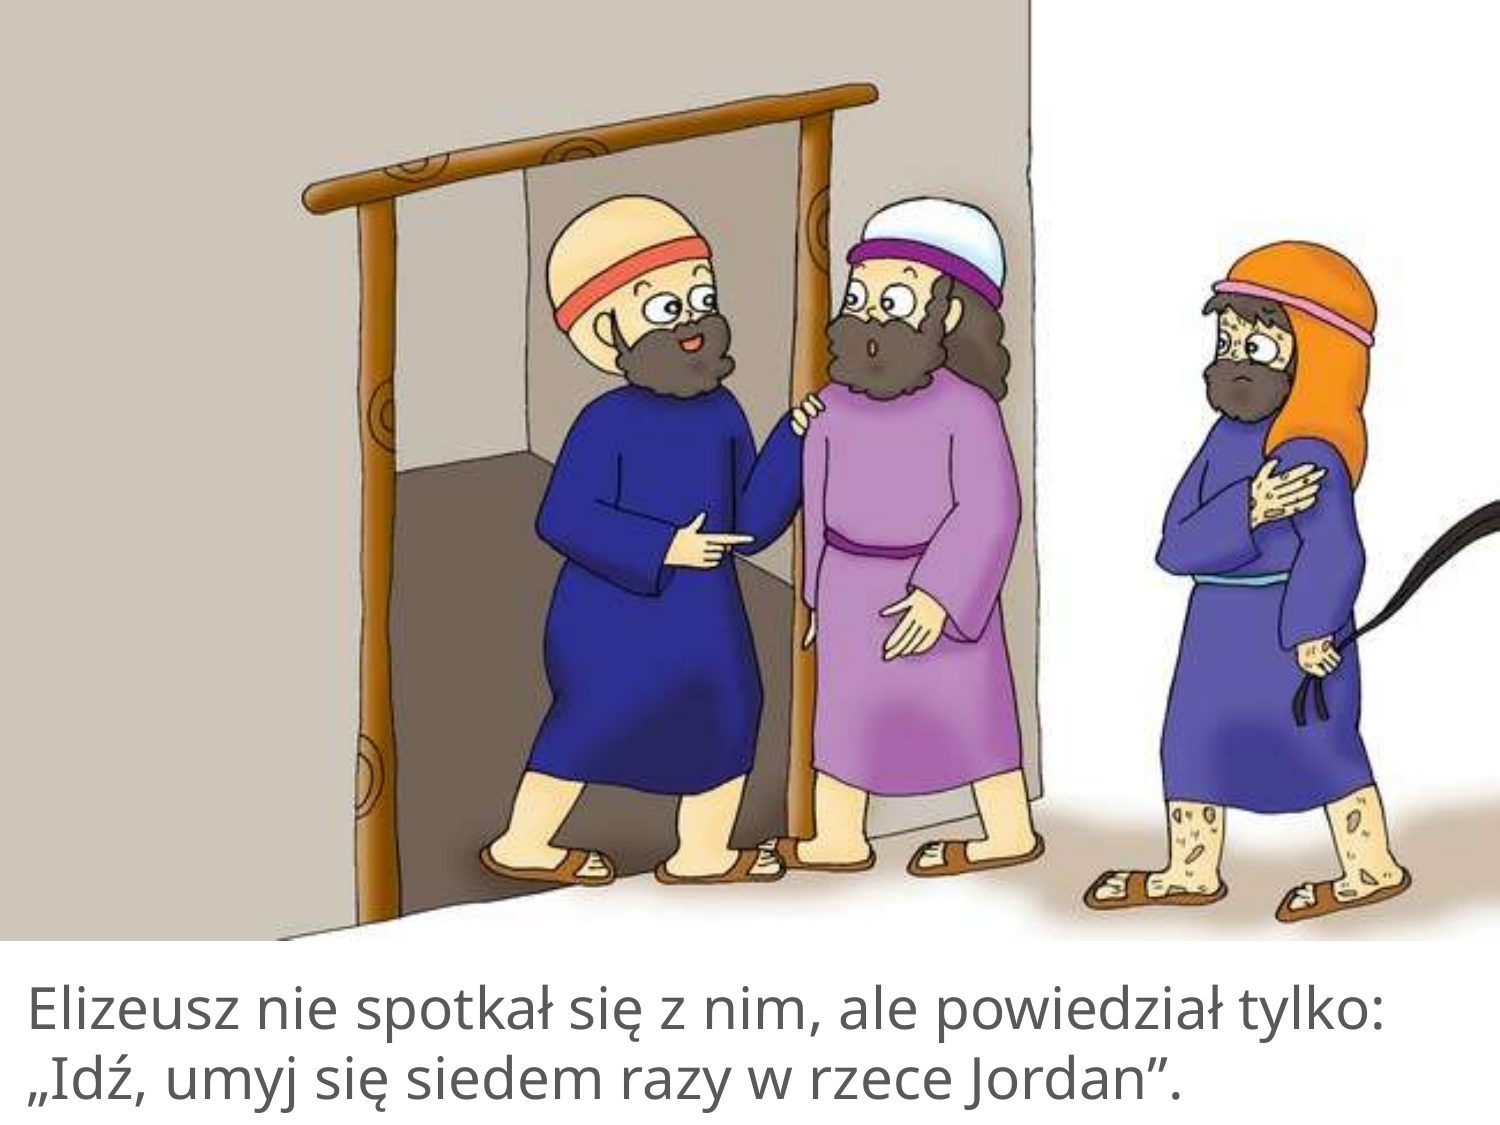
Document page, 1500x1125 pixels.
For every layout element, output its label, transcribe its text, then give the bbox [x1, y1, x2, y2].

picture [0, 0, 1500, 941]
text_box Elizeusz nie spotkał się z nim, ale powiedział tylko: „Idź, umyj się siedem razy w rzece Jordan”. [11, 964, 1483, 1119]
